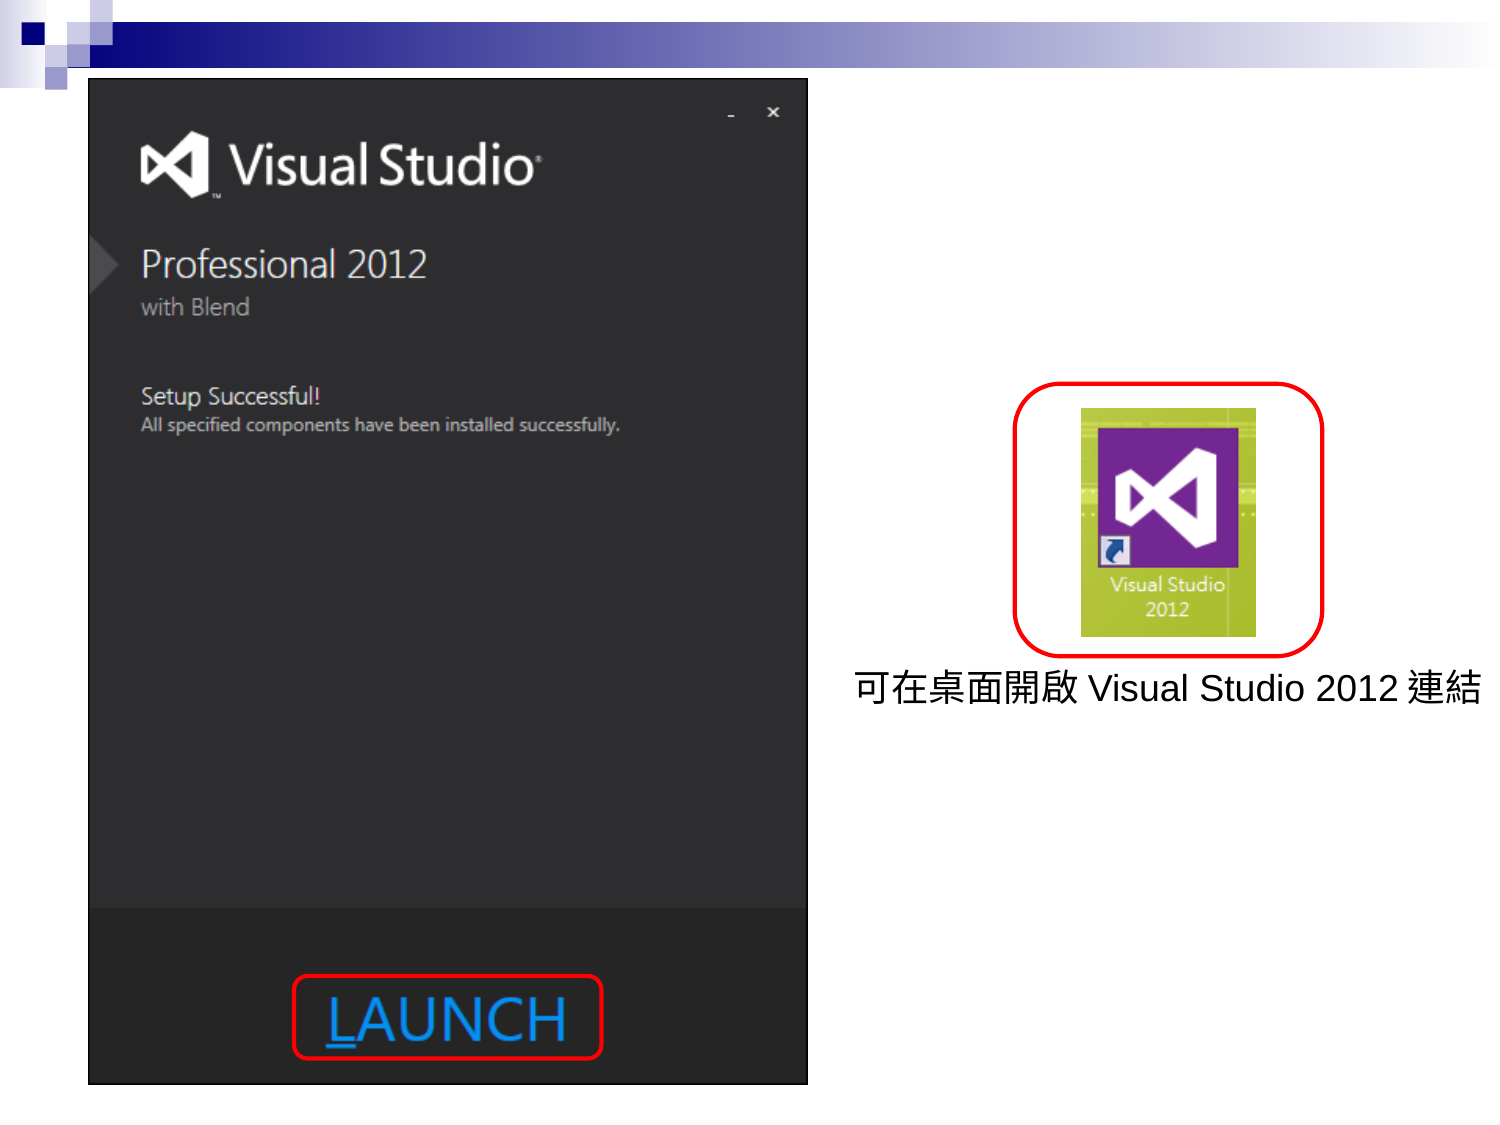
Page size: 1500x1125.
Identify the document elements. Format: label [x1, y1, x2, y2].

text_box [844, 407, 1493, 717]
text_box [1018, 381, 1319, 406]
picture [88, 77, 808, 1085]
